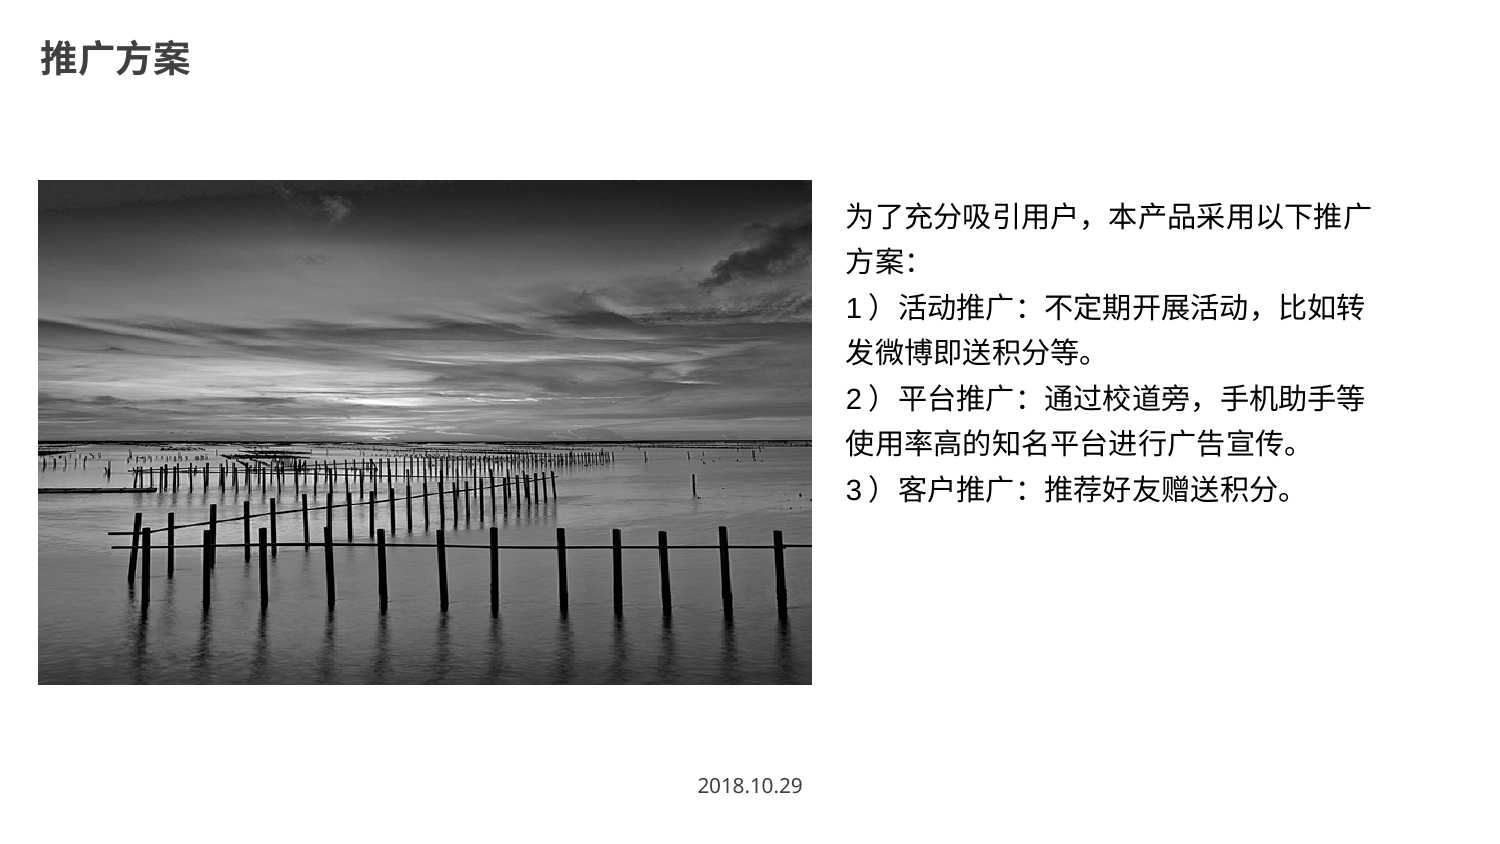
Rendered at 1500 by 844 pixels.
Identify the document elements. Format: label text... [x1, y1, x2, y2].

text_box 为了充分吸引用户，本产品采用以下推广方案： 1）活动推广：不定期开展活动，比如转发微博即送积分等。 2）平台推广：通过校道旁，手机助手等使用率高的知名平台进行广告宣传。 3）客户推广：推荐好友赠送积分。 [831, 180, 1393, 514]
text_box 推广方案 [25, 27, 379, 88]
picture [38, 180, 812, 686]
text_box 2018.10.29 [682, 765, 818, 806]
